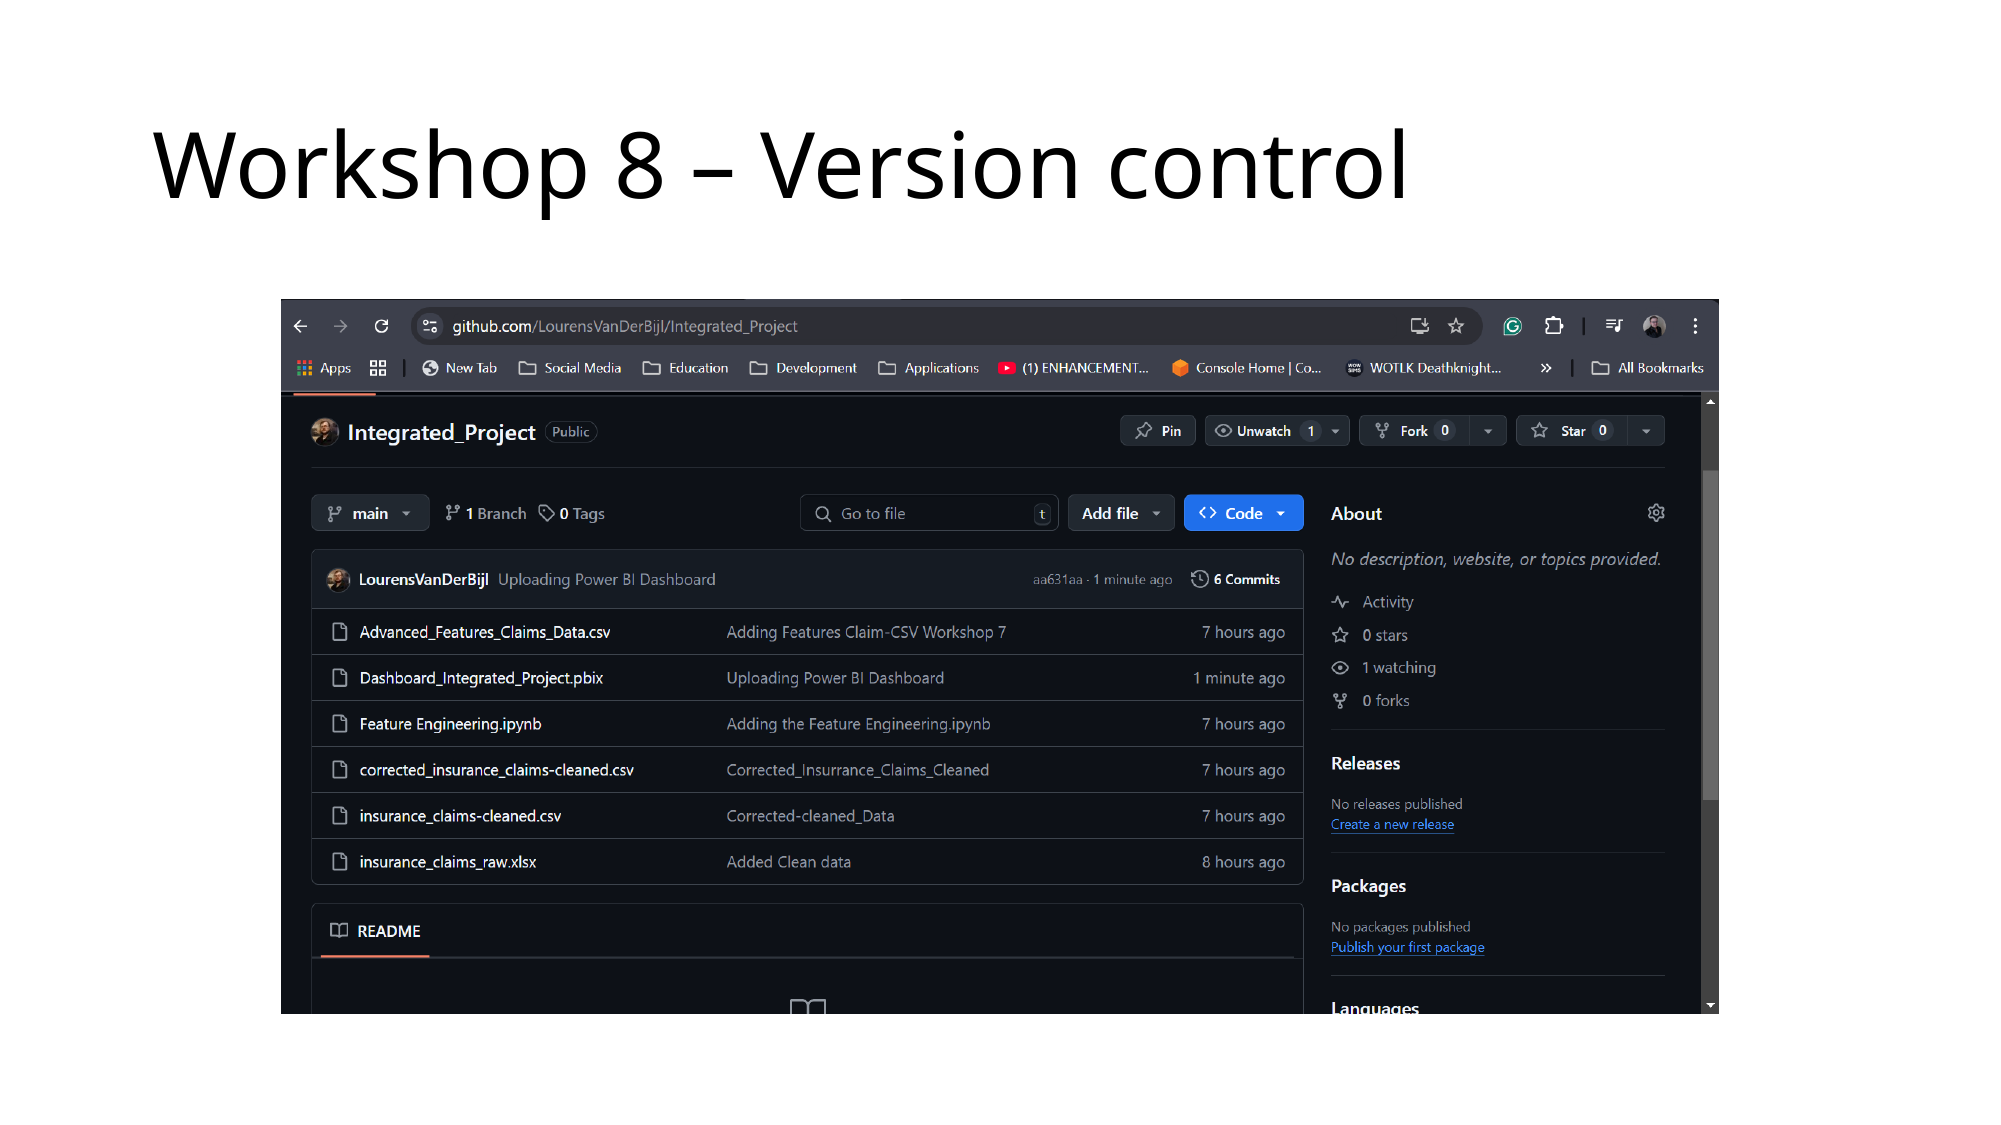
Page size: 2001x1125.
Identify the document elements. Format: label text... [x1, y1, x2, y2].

title Workshop 8 – Version control [137, 59, 1863, 278]
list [280, 298, 1720, 1014]
